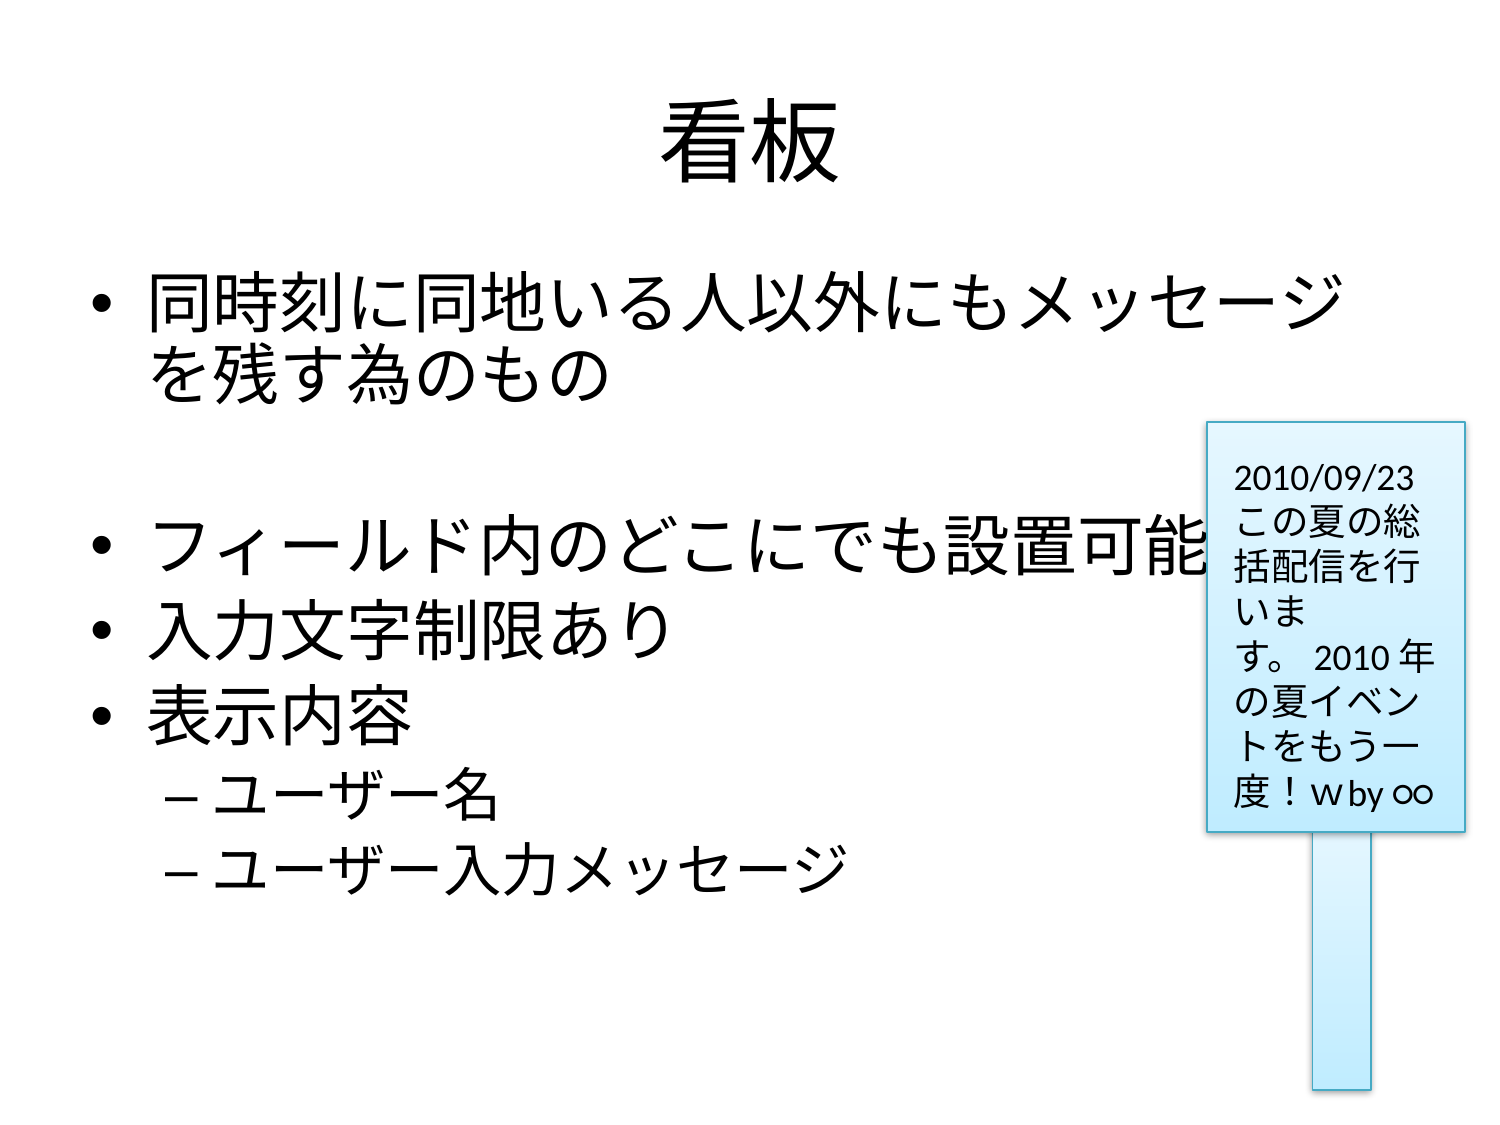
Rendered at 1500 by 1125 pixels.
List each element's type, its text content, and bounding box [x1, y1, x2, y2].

list 同時刻に同地いる人以外にもメッセージを残す為のもの フィールド内のどこにでも設置可能 入力文字制限あり 表示内容 ユーザー名 ユーザー入力メッセージ [75, 262, 1425, 1094]
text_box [1206, 421, 1470, 1091]
title 看板 [75, 45, 1425, 233]
